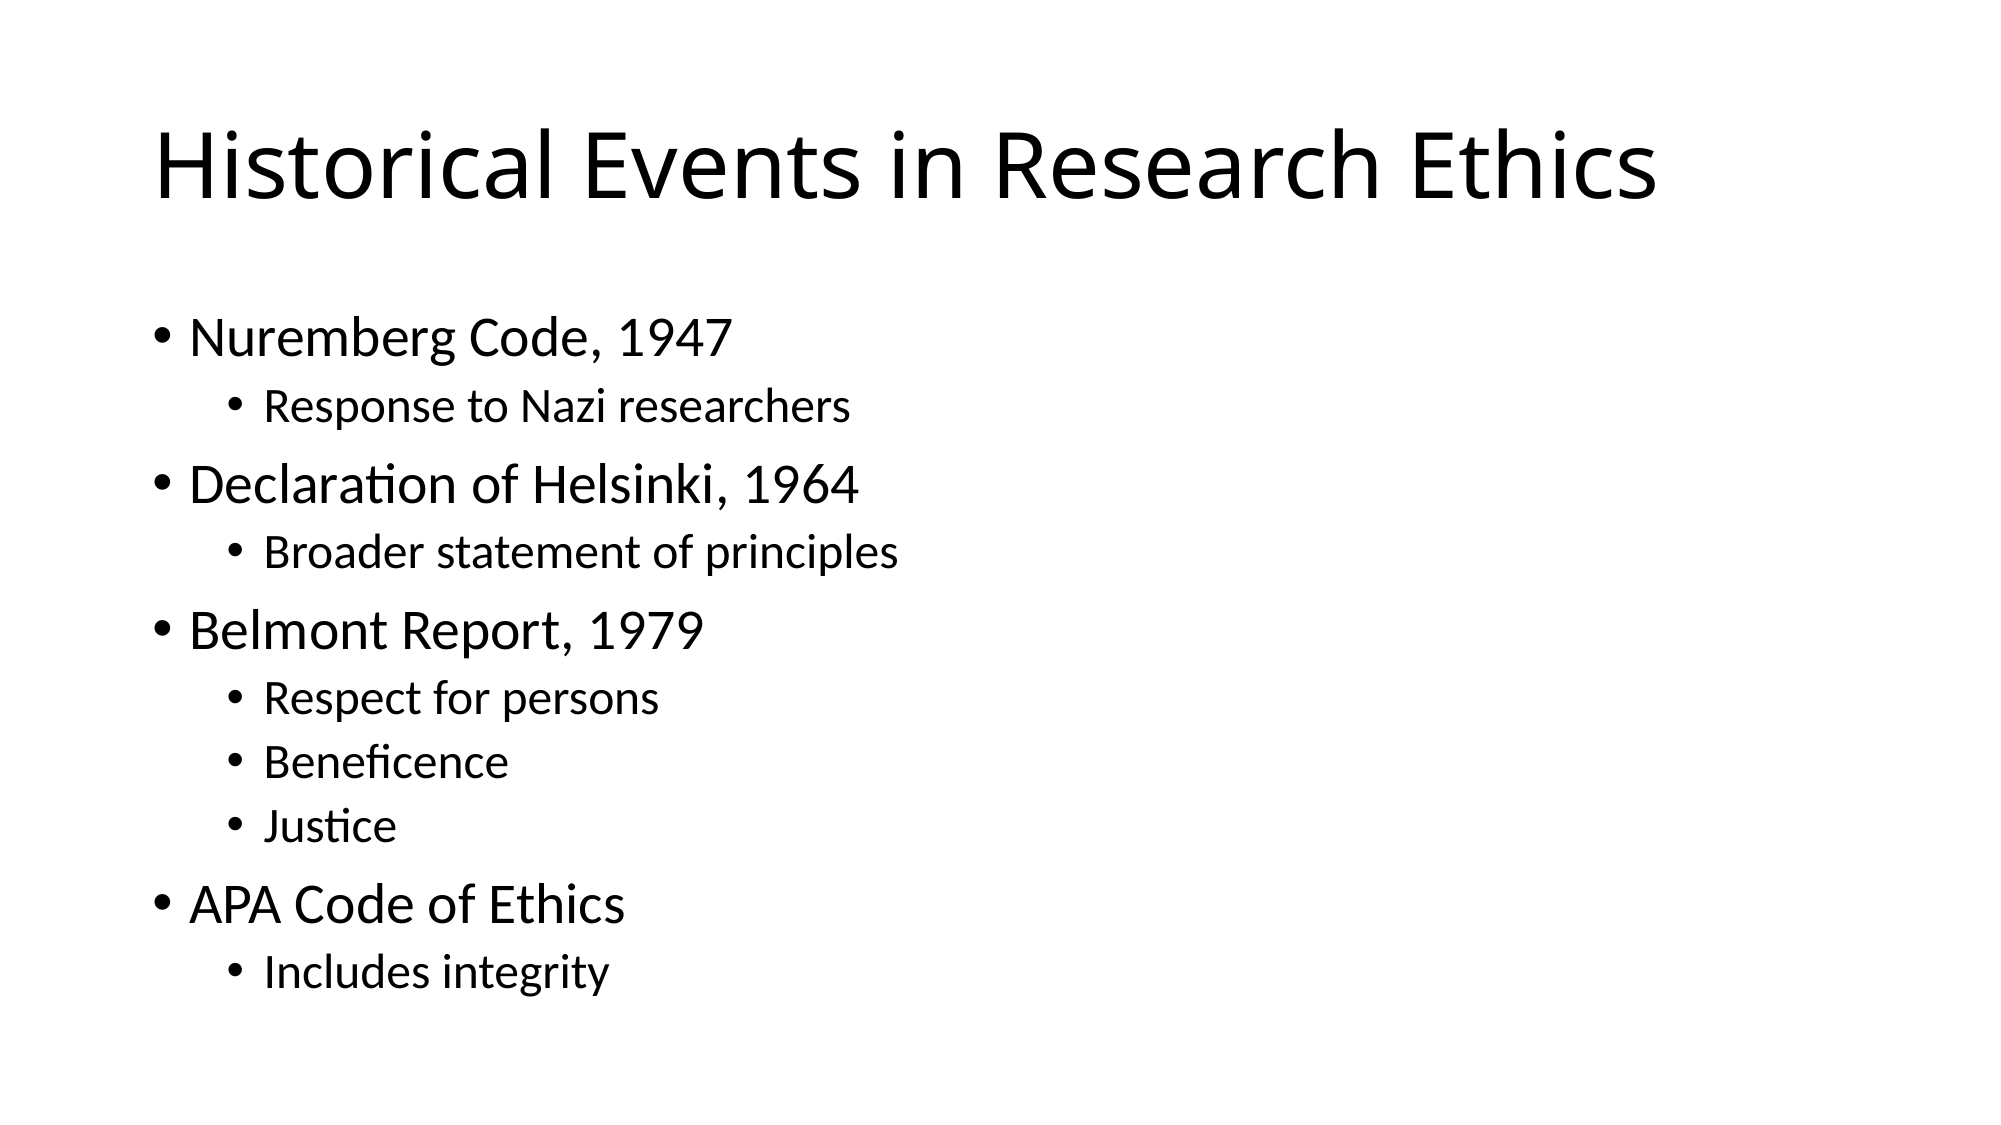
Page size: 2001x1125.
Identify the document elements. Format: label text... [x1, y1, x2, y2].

list Nuremberg Code, 1947 Response to Nazi researchers Declaration of Helsinki, 1964 Broader statement of principles Belmont Report, 1979 Respect for persons Beneficence Justice APA Code of Ethics Includes integrity [137, 299, 1863, 1014]
title Historical Events in Research Ethics [137, 59, 1863, 278]
